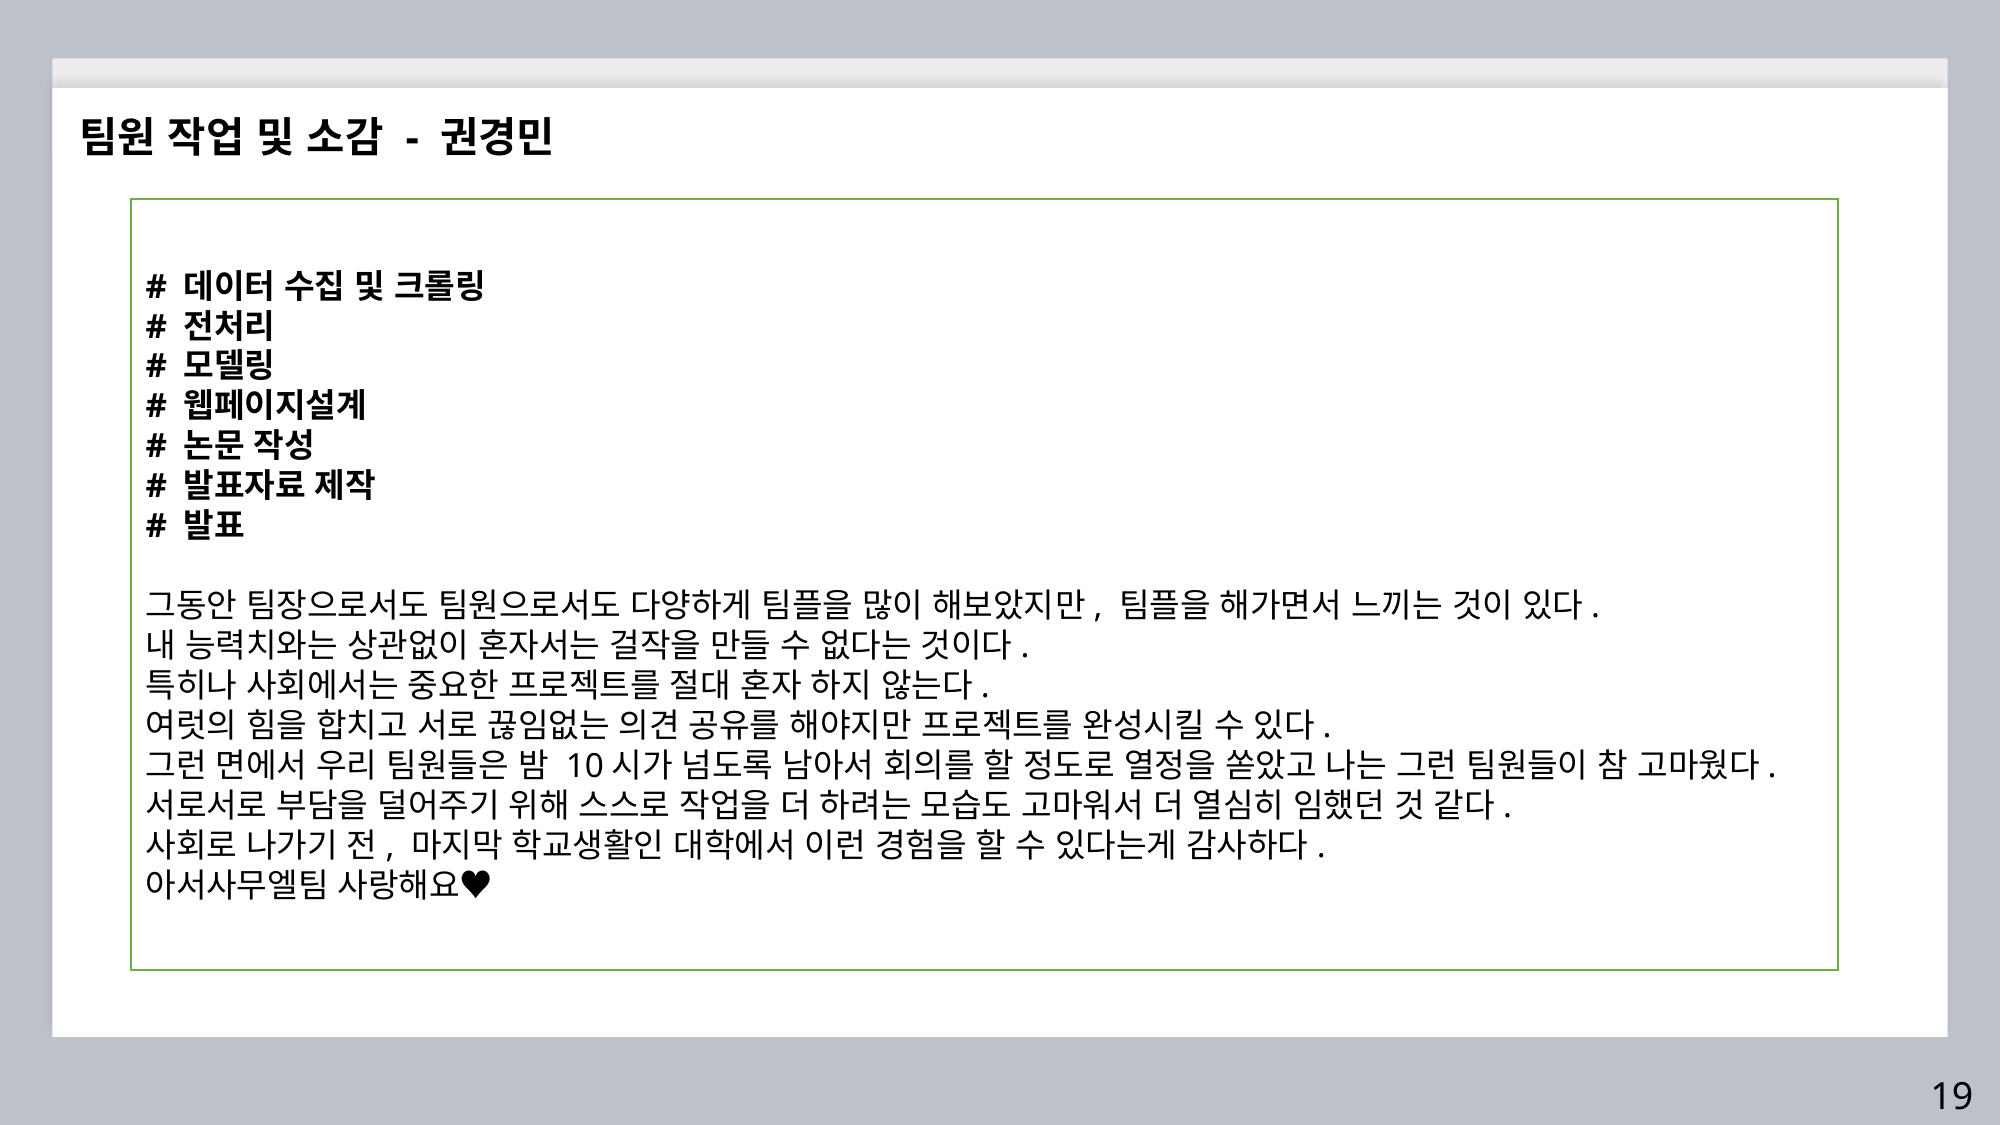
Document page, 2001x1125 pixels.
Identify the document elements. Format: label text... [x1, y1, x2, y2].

text_box # 데이터 수집 및 크롤링 # 전처리 # 모델링 # 웹페이지설계 # 논문 작성 # 발표자료 제작 # 발표 그동안 팀장으로서도 팀원으로서도 다양하게 팀플을 많이 해보았지만, 팀플을 해가면서 느끼는 것이 있다. 내 능력치와는 상관없이 혼자서는 걸작을 만들 수 없다는 것이다. 특히나 사회에서는 중요한 프로젝트를 절대 혼자 하지 않는다. 여럿의 힘을 합치고 서로 끊임없는 의견 공유를 해야지만 프로젝트를 완성시킬 수 있다. 그런 면에서 우리 팀원들은 밤 10시가 넘도록 남아서 회의를 할 정도로 열정을 쏟았고 나는 그런 팀원들이 참 고마웠다. 서로서로 부담을 덜어주기 위해 스스로 작업을 더 하려는 모습도 고마워서 더 열심히 임했던 것 같다. 사회로 나가기 전, 마지막 학교생활인 대학에서 이런 경험을 할 수 있다는게 감사하다. 아서사무엘팀 사랑해요♥ [130, 198, 1839, 971]
text_box 19 [1915, 1064, 1998, 1125]
text_box 팀원 작업 및 소감 - 권경민 [64, 103, 571, 169]
